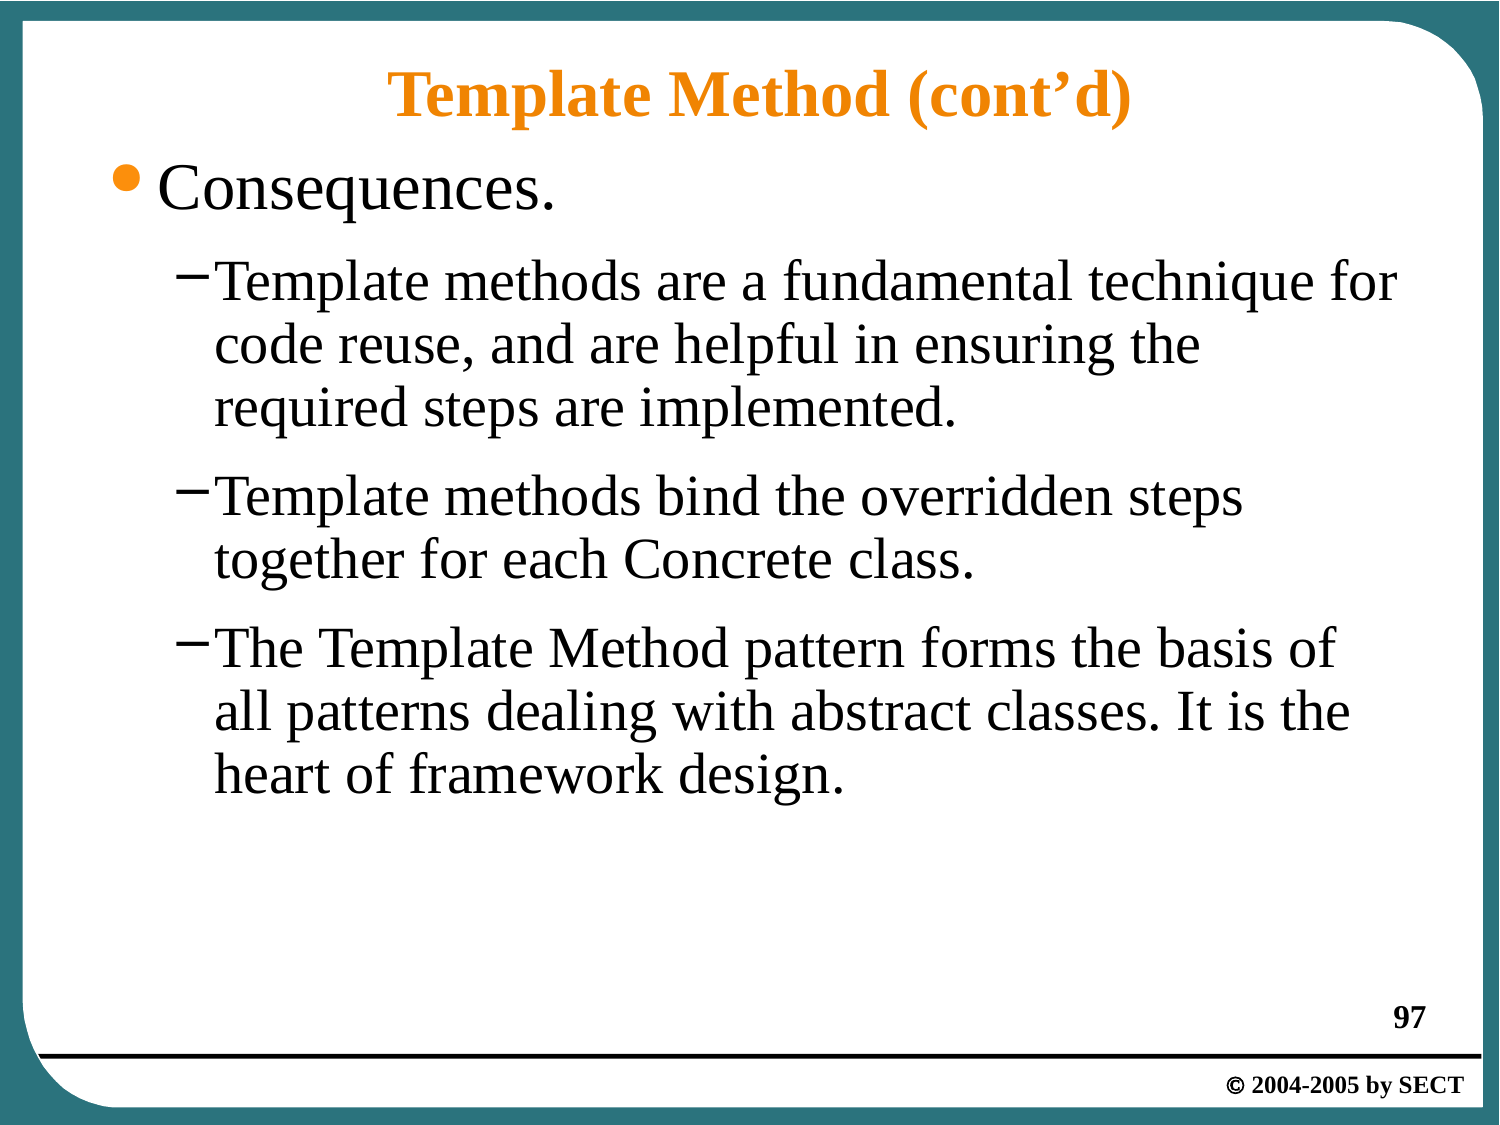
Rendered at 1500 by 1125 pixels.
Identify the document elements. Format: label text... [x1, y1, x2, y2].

title Template Method (cont’d) [99, 57, 1423, 137]
list Consequences. Template methods are a fundamental technique for code reuse, and are helpful in ensuring the required steps are implemented. Template methods bind the overridden steps together for each Concrete class. The Template Method pattern forms the basis of all patterns dealing with abstract classes. It is the heart of framework design. [96, 144, 1425, 837]
